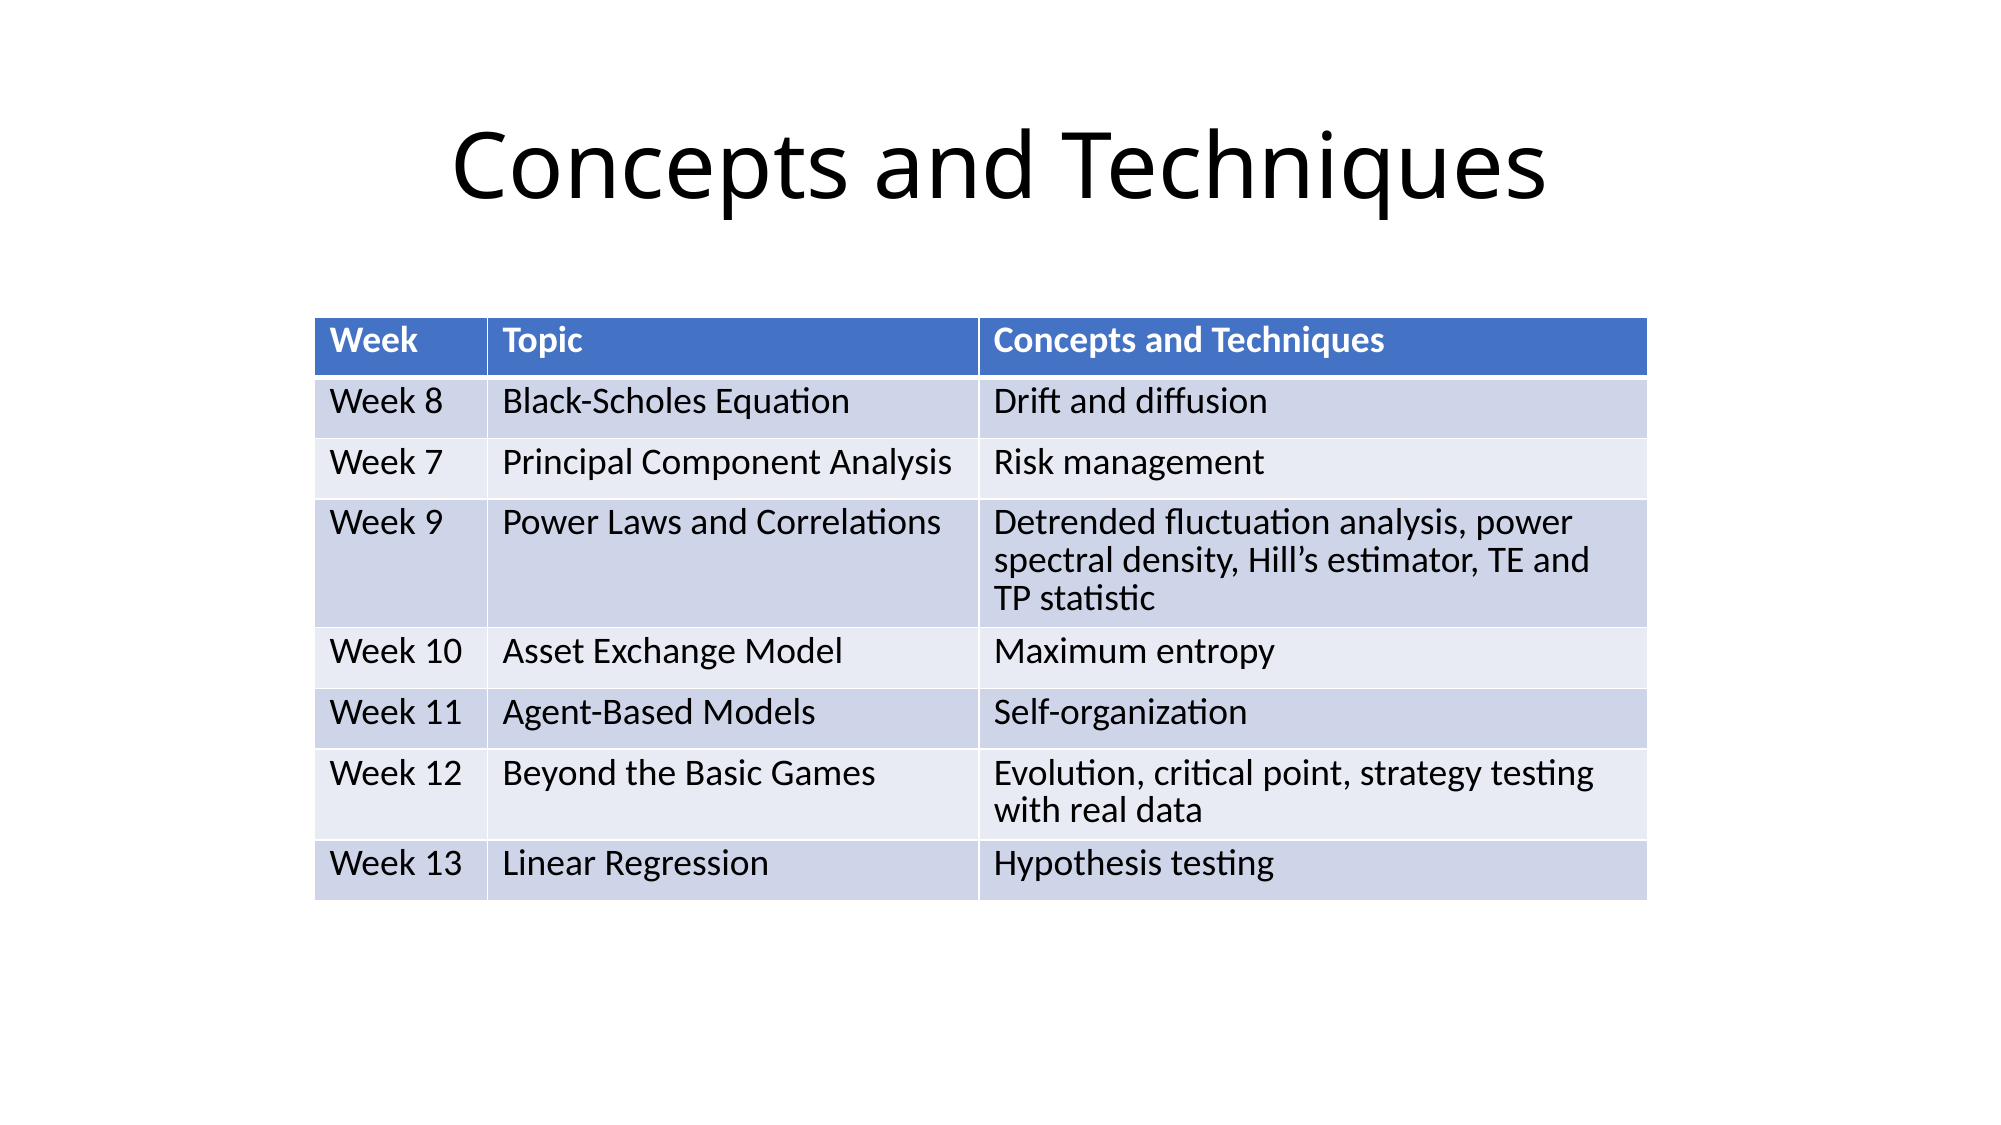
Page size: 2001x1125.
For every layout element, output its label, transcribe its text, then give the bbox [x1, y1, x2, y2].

table_cell Week 13 [315, 841, 487, 900]
table_cell Self-organization [980, 689, 1647, 748]
table_cell Drift and diffusion [980, 380, 1647, 438]
table_cell Week 10 [315, 628, 487, 688]
table_cell Agent-Based Models [488, 689, 978, 748]
table_cell Hypothesis testing [980, 841, 1647, 900]
table_cell Principal Component Analysis [488, 439, 978, 498]
table_cell Week 7 [315, 439, 487, 498]
title Concepts and Techniques [137, 59, 1863, 278]
table_cell Linear Regression [488, 841, 978, 900]
table_cell Evolution, critical point, strategy testing with real data [980, 750, 1647, 839]
table_cell Week 9 [315, 500, 487, 627]
table_cell Week 8 [315, 380, 487, 438]
table_cell Detrended fluctuation analysis, power spectral density, Hill’s estimator, TE and TP statistic [980, 500, 1647, 627]
table_header Concepts and Techniques [980, 318, 1647, 375]
table_header Topic [488, 318, 978, 375]
table_cell Week 11 [315, 689, 487, 748]
table_cell Beyond the Basic Games [488, 750, 978, 839]
table_header Week [315, 318, 487, 375]
table_cell Risk management [980, 439, 1647, 498]
table_cell Asset Exchange Model [488, 628, 978, 688]
table_cell Week 12 [315, 750, 487, 839]
table_cell Power Laws and Correlations [488, 500, 978, 627]
table_cell Black-Scholes Equation [488, 380, 978, 438]
table_cell Maximum entropy [980, 628, 1647, 688]
